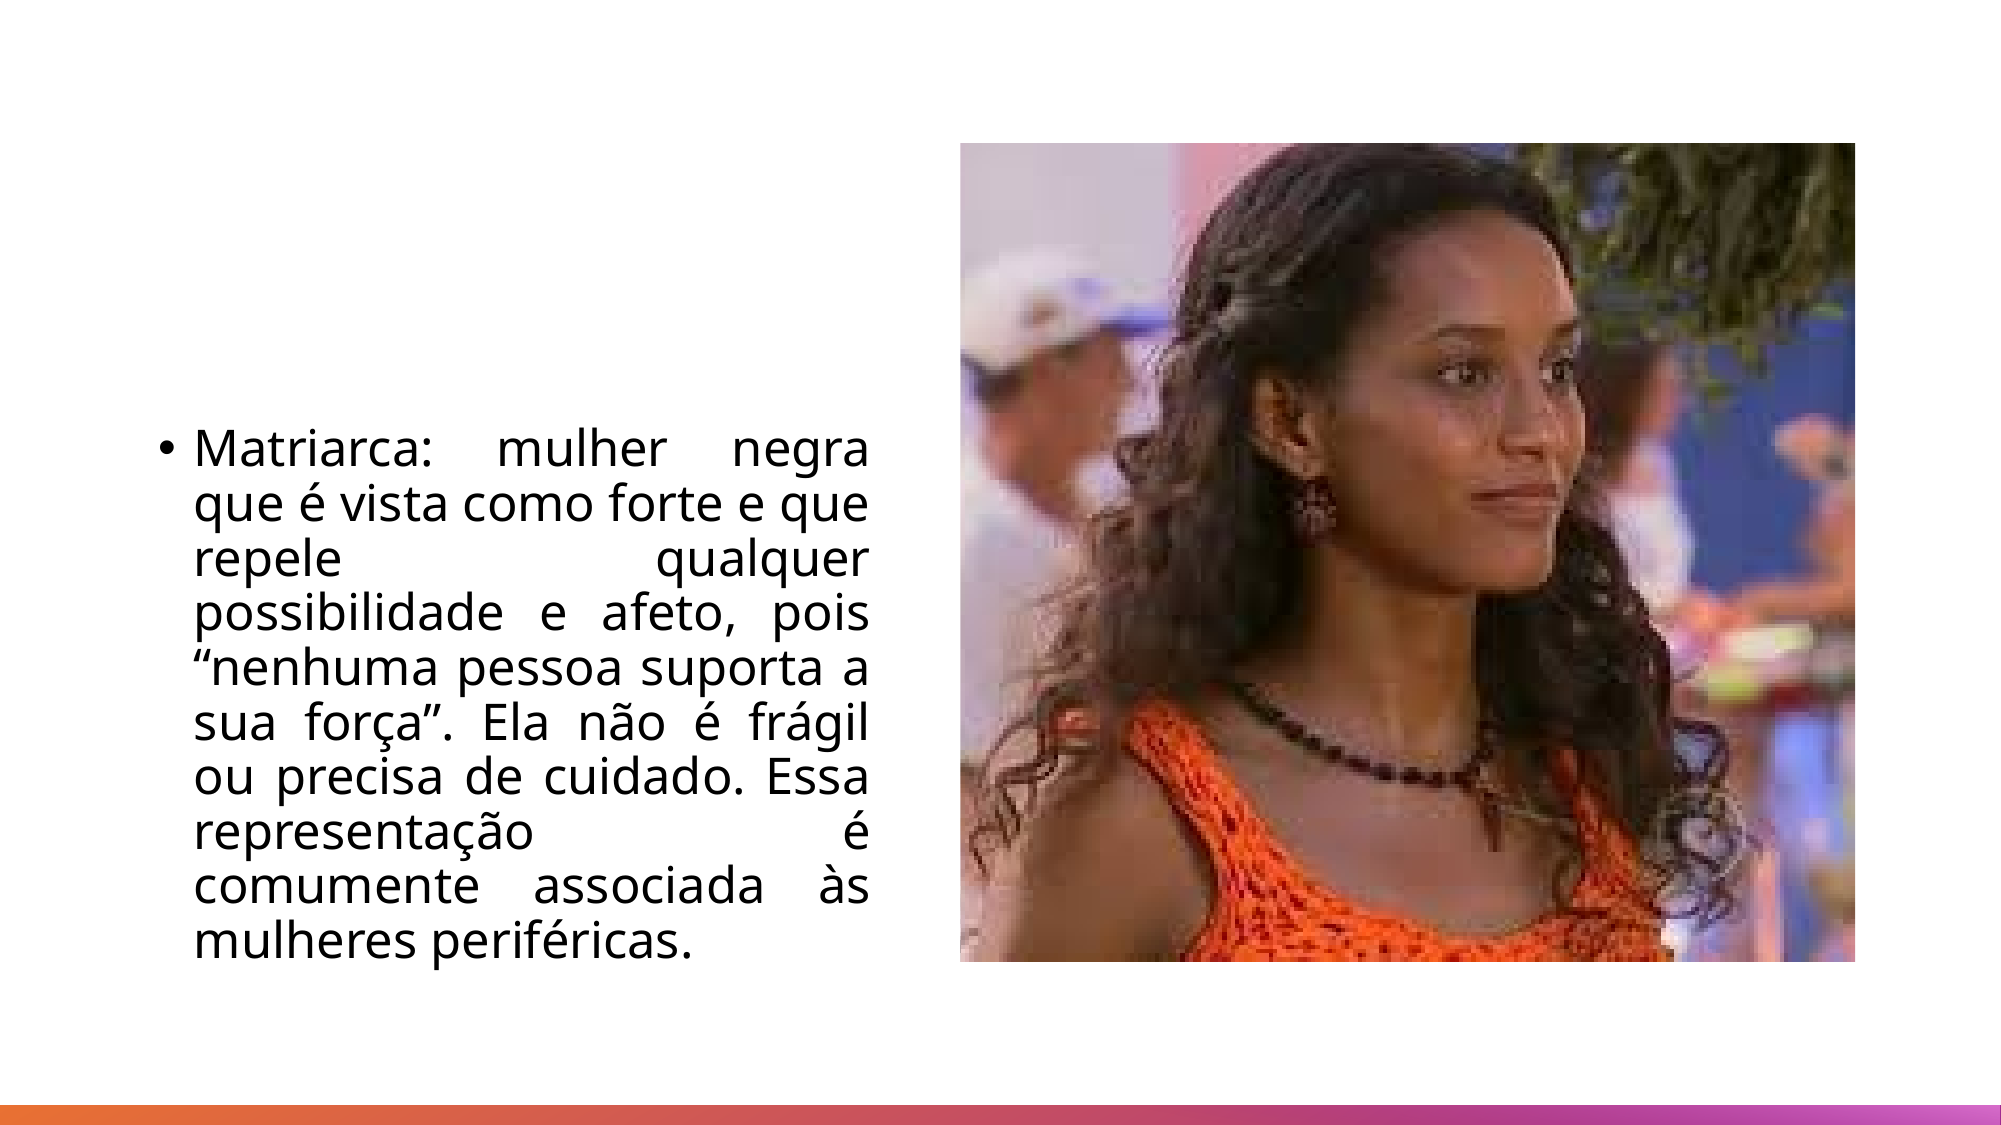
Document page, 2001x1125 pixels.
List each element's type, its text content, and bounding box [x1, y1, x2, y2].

list Matriarca: mulher negra que é vista como forte e que repele qualquer possibilidade e afeto, pois “nenhuma pessoa suporta a sua força”. Ela não é frágil ou precisa de cuidado. Essa representação é comumente associada às mulheres periféricas. [143, 415, 887, 982]
picture [959, 143, 1856, 963]
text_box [0, 1104, 2000, 1125]
